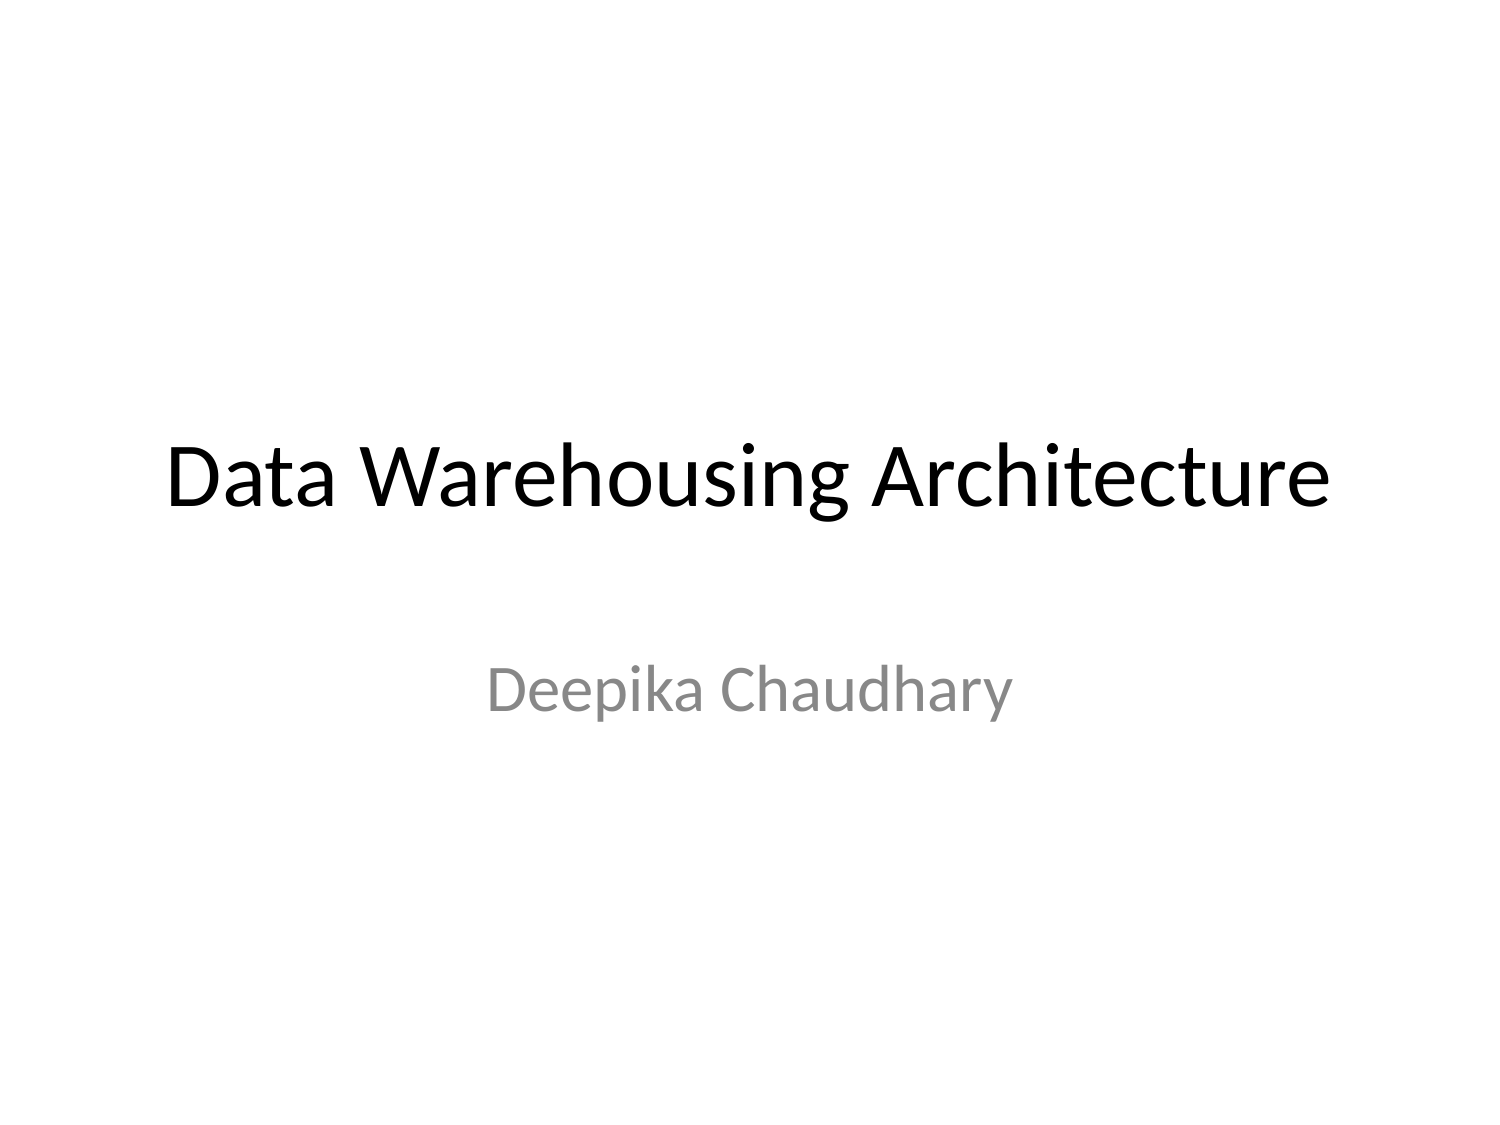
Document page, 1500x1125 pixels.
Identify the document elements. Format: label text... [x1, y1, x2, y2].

subtitle Deepika Chaudhary [225, 637, 1275, 925]
title Data Warehousing Architecture [112, 349, 1388, 591]
